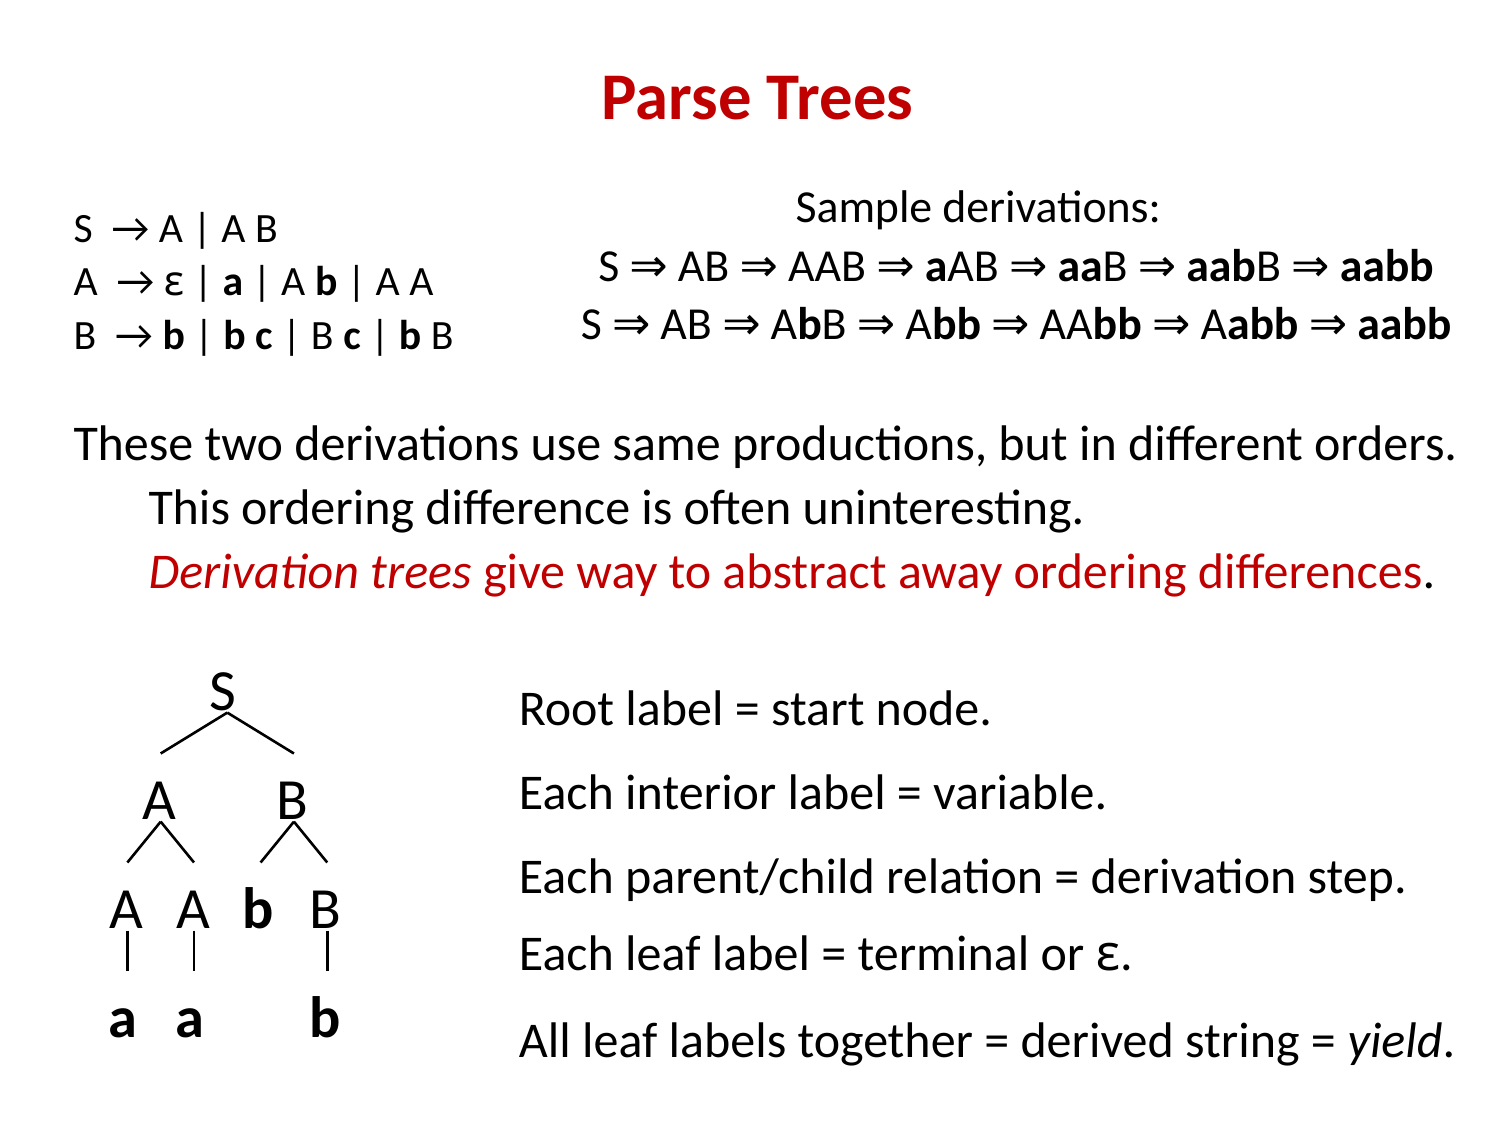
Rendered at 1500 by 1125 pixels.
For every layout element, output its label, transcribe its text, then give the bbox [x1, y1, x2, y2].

text_box These two derivations use same productions, but in different orders. This ordering difference is often uninteresting. Derivation trees give way to abstract away ordering differences. [58, 410, 1489, 607]
text_box S → A | A B A → ε | a | A b | A A B → b | b c | B c | b B [58, 199, 474, 366]
title Parse Trees [75, 45, 1425, 141]
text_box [93, 644, 357, 1058]
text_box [503, 667, 1480, 1076]
text_box Sample derivations: S ⇒ AB ⇒ AAB ⇒ aAB ⇒ aaB ⇒ aabB ⇒ aabb S ⇒ AB ⇒ AbB ⇒ Abb ⇒ AAbb ⇒ Aabb ⇒ aabb [457, 175, 1500, 358]
